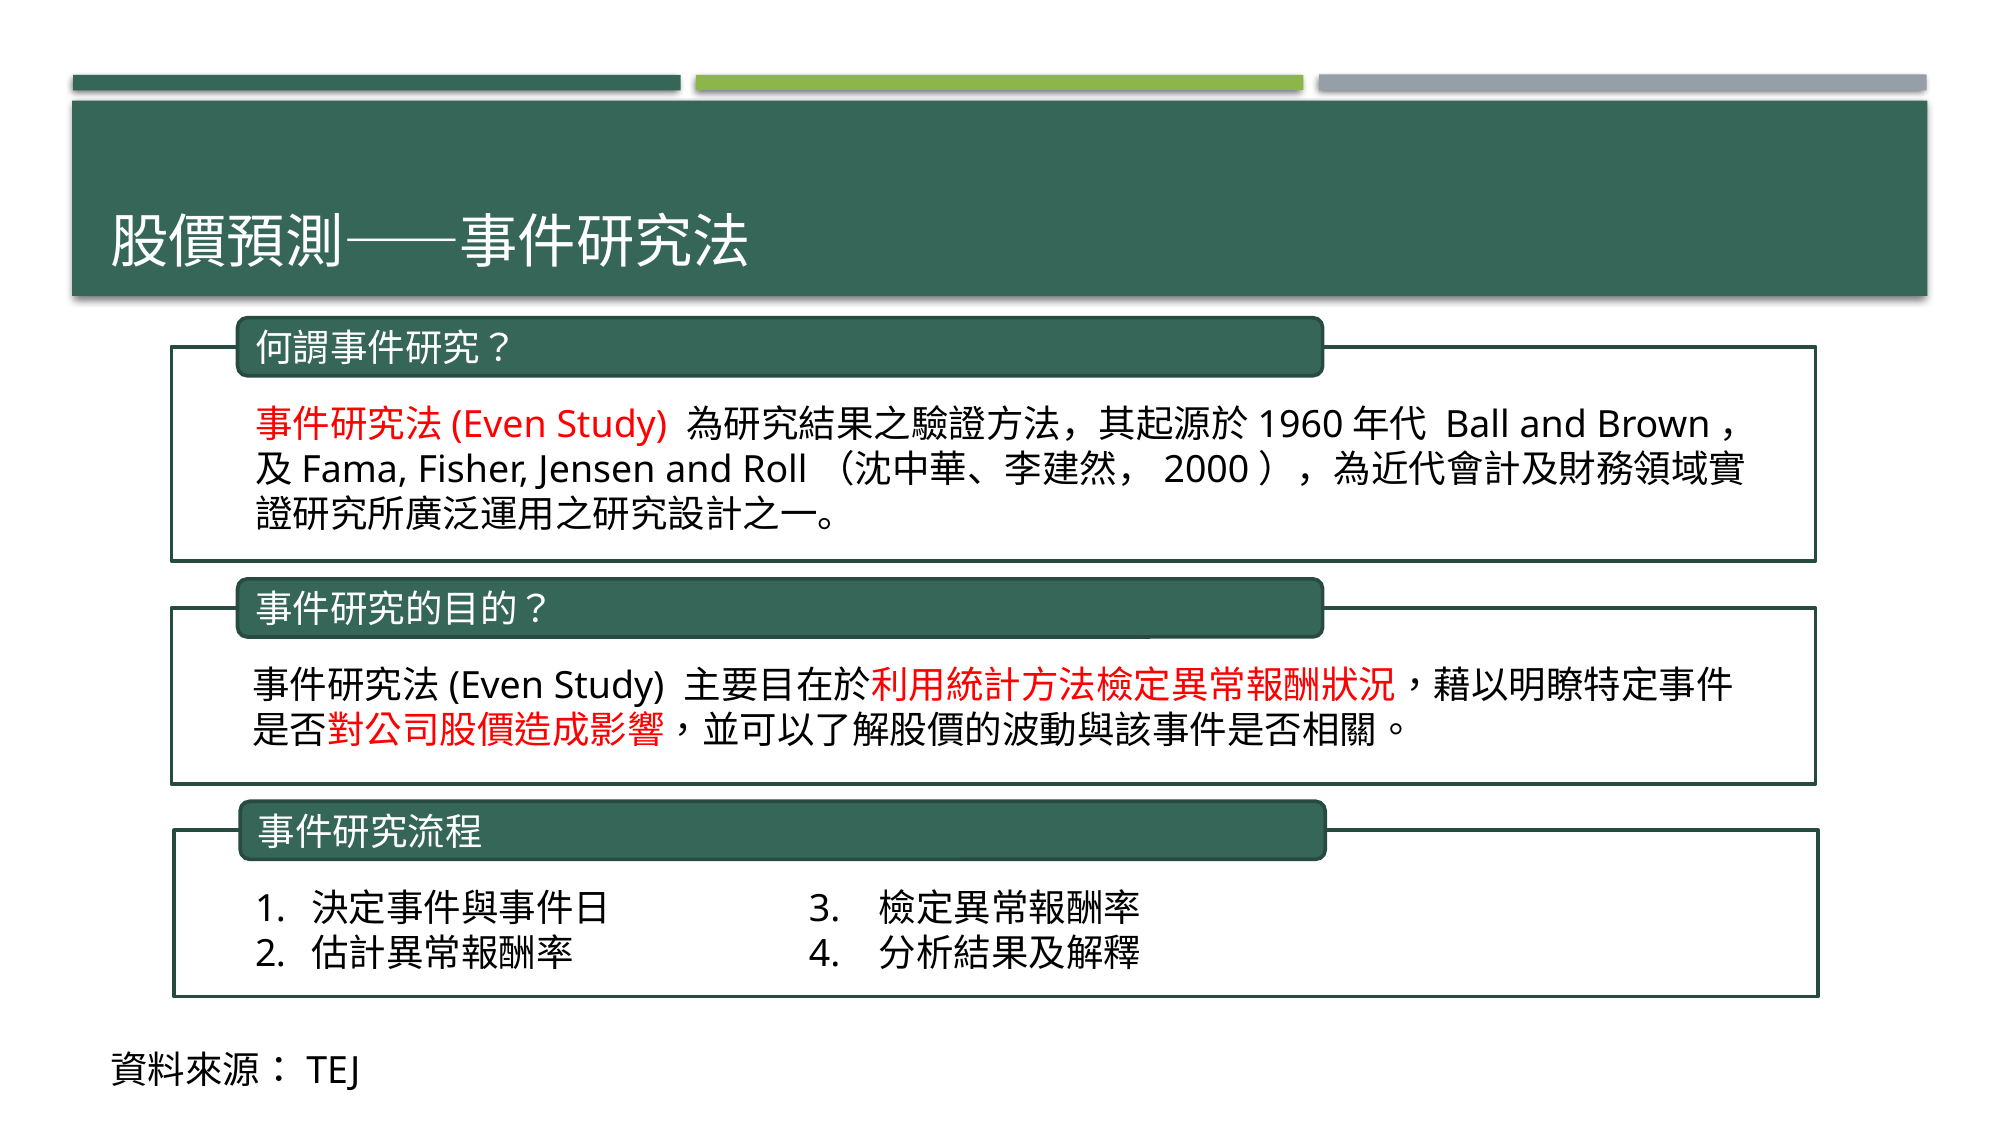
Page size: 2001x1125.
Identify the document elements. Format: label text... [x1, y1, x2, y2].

text_box [170, 606, 1817, 786]
text_box 事件研究的目的？ [235, 577, 1325, 639]
text_box 事件研究法(Even Study) 主要目在於利用統計方法檢定異常報酬狀況，藉以明瞭特定事件是否對公司股價造成影響，並可以了解股價的波動與該事件是否相關。 [237, 653, 1778, 759]
text_box [170, 345, 1817, 563]
text_box 事件研究法(Even Study) 為研究結果之驗證方法，其起源於1960年代 Ball and Brown，及Fama, Fisher, Jensen and Roll（沈中華、李建然，2000），為近代會計及財務領域實證研究所廣泛運用之研究設計之一。 [240, 392, 1781, 543]
text_box 決定事件與事件日 估計異常報酬率 [240, 876, 639, 982]
text_box [172, 828, 1820, 998]
title 股價預測——事件研究法 [95, 115, 1905, 282]
text_box 3. 檢定異常報酬率 4. 分析結果及解釋 [794, 876, 1193, 982]
text_box 資料來源：TEJ [95, 1038, 686, 1098]
text_box 何謂事件研究？ [235, 315, 1325, 378]
text_box 事件研究流程 [238, 799, 1328, 862]
